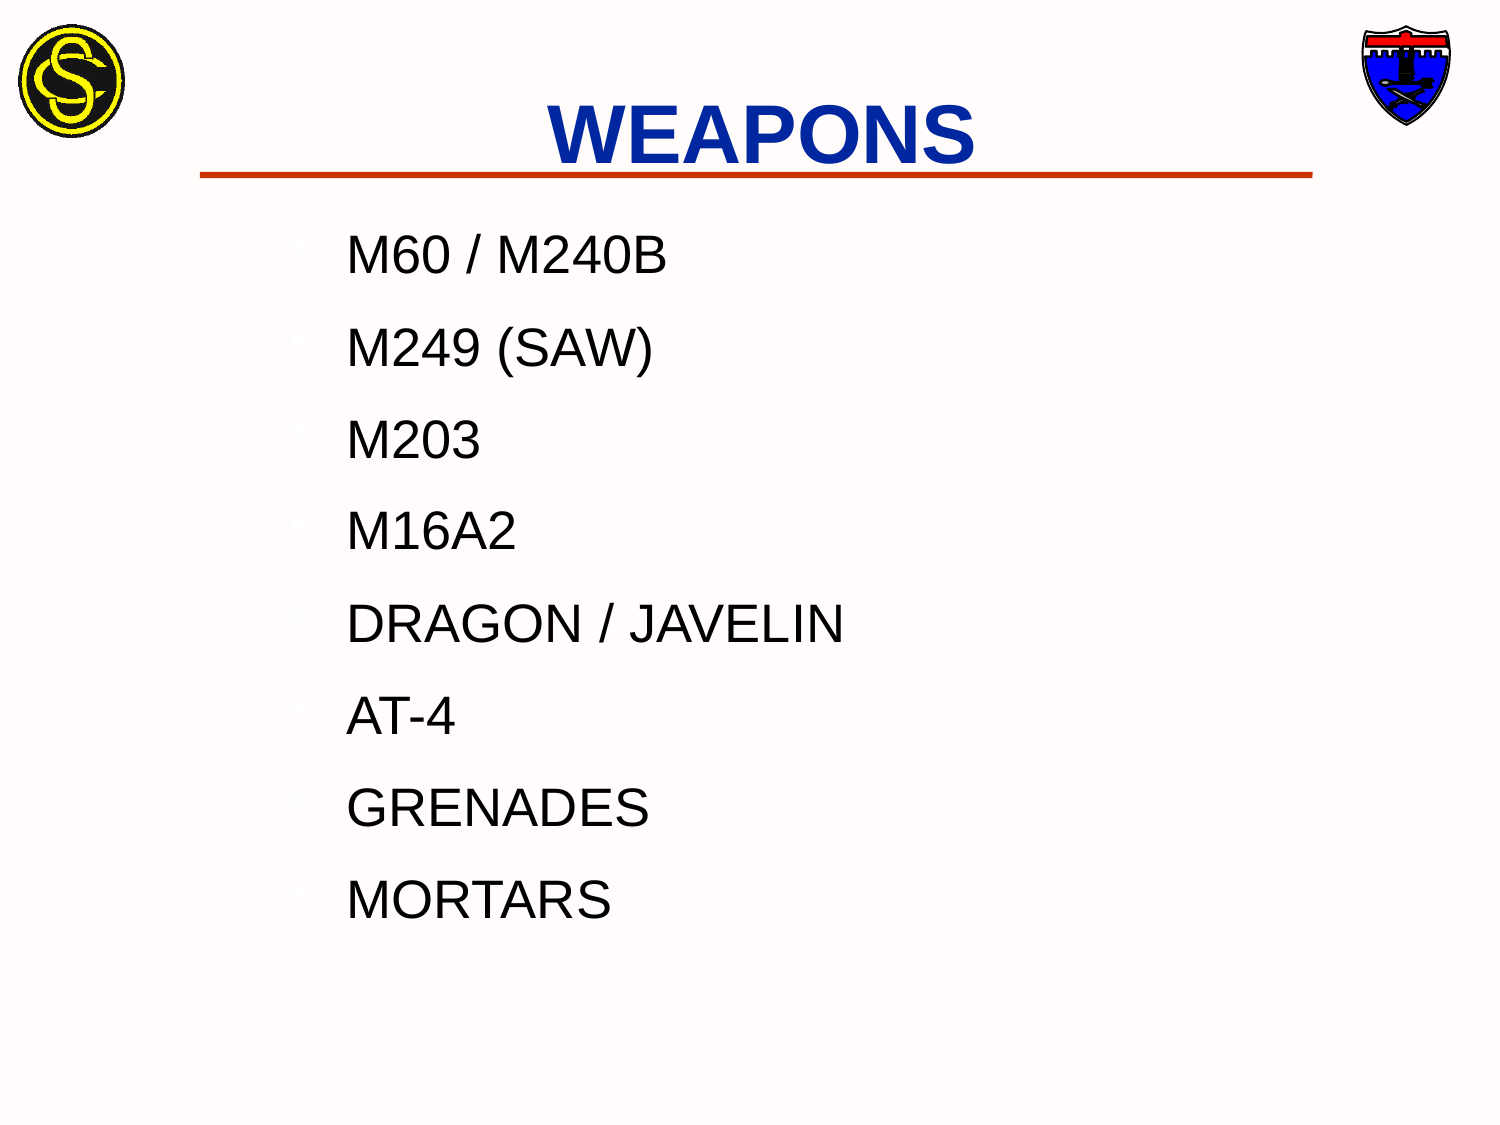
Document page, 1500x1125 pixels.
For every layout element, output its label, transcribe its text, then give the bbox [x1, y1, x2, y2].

picture [18, 24, 125, 138]
title WEAPONS [125, 0, 1400, 188]
list M60 / M240B M249 (SAW) M203 M16A2 DRAGON / JAVELIN AT-4 GRENADES MORTARS [275, 212, 1200, 1013]
